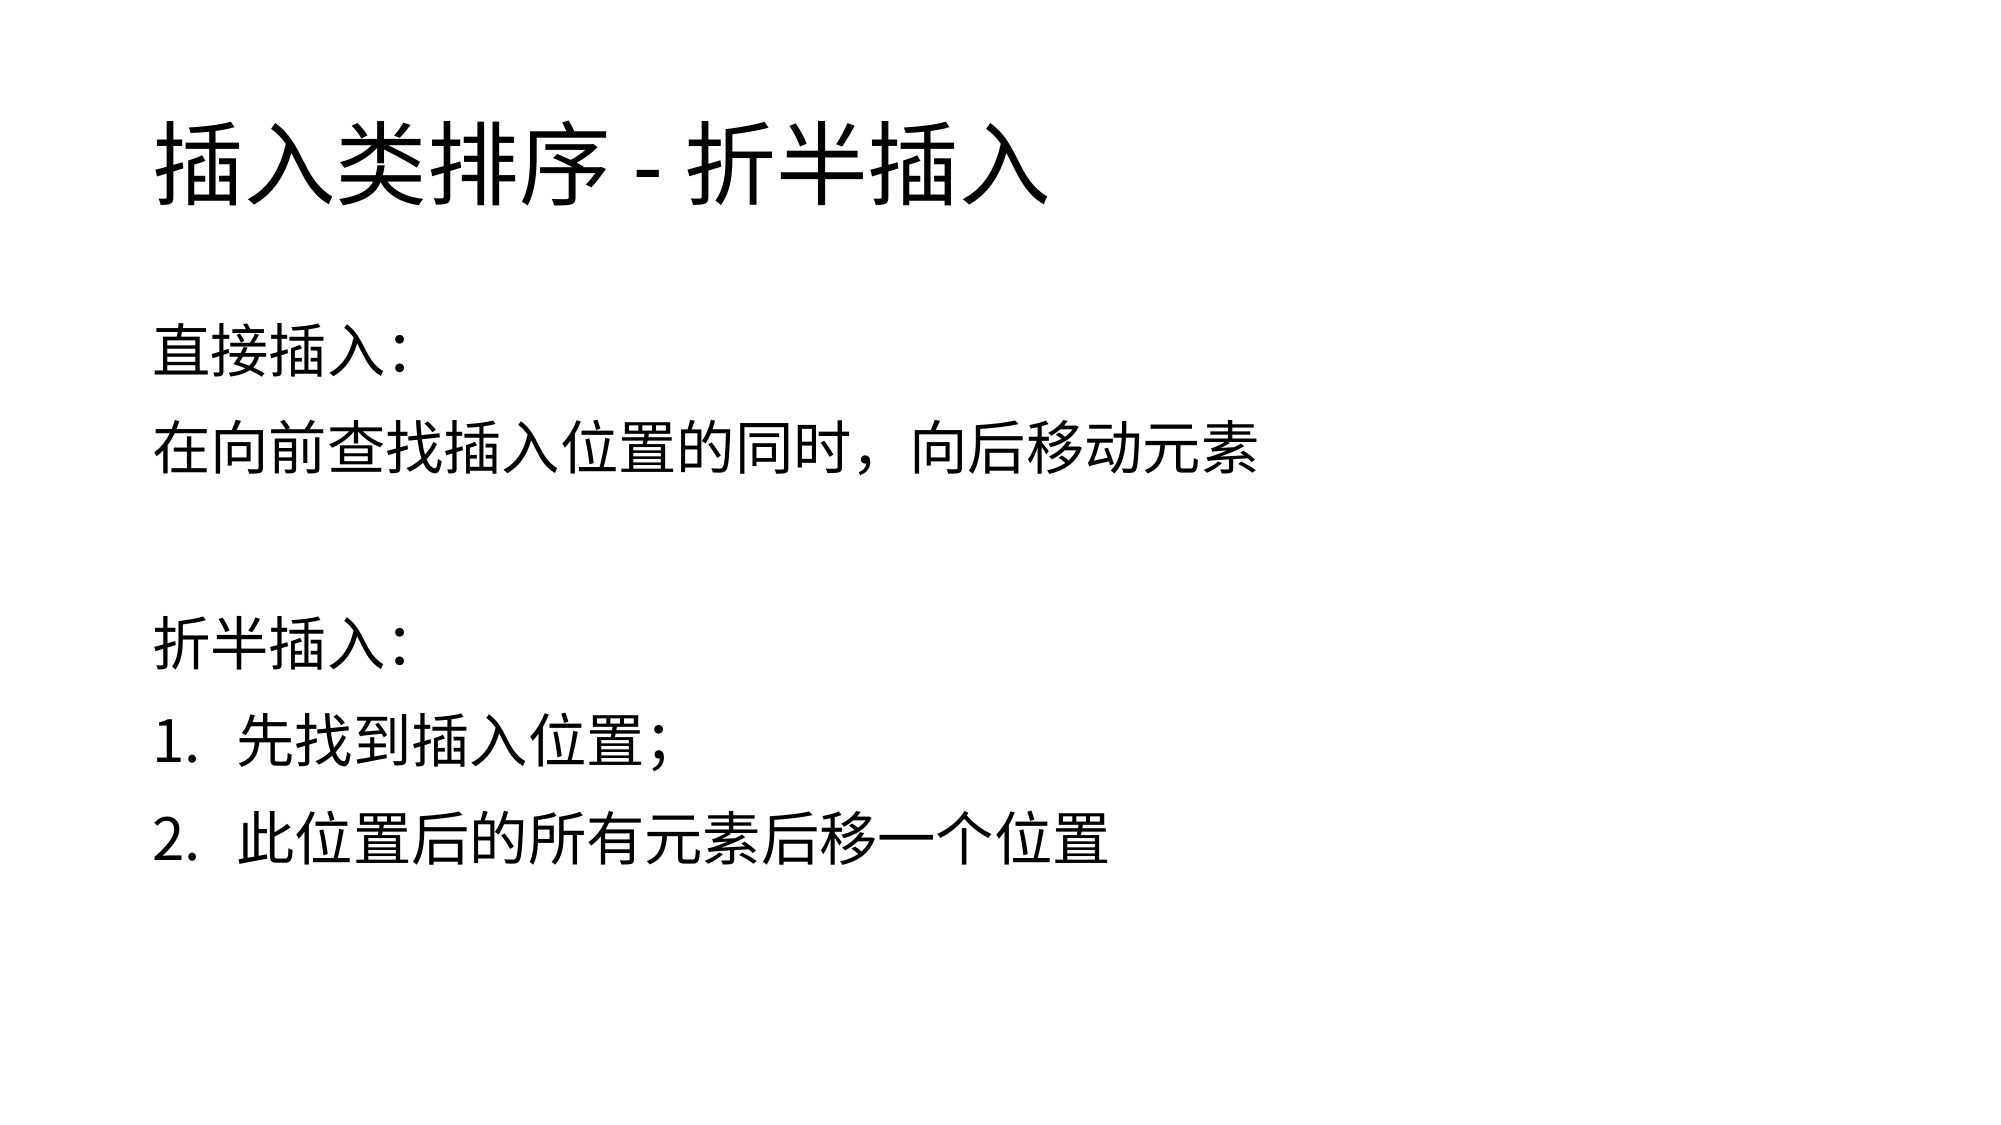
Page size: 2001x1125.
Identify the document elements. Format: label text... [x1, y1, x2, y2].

list 直接插入： 在向前查找插入位置的同时，向后移动元素 折半插入： 先找到插入位置； 此位置后的所有元素后移一个位置 [137, 299, 1863, 1014]
title 插入类排序-折半插入 [137, 59, 1863, 278]
